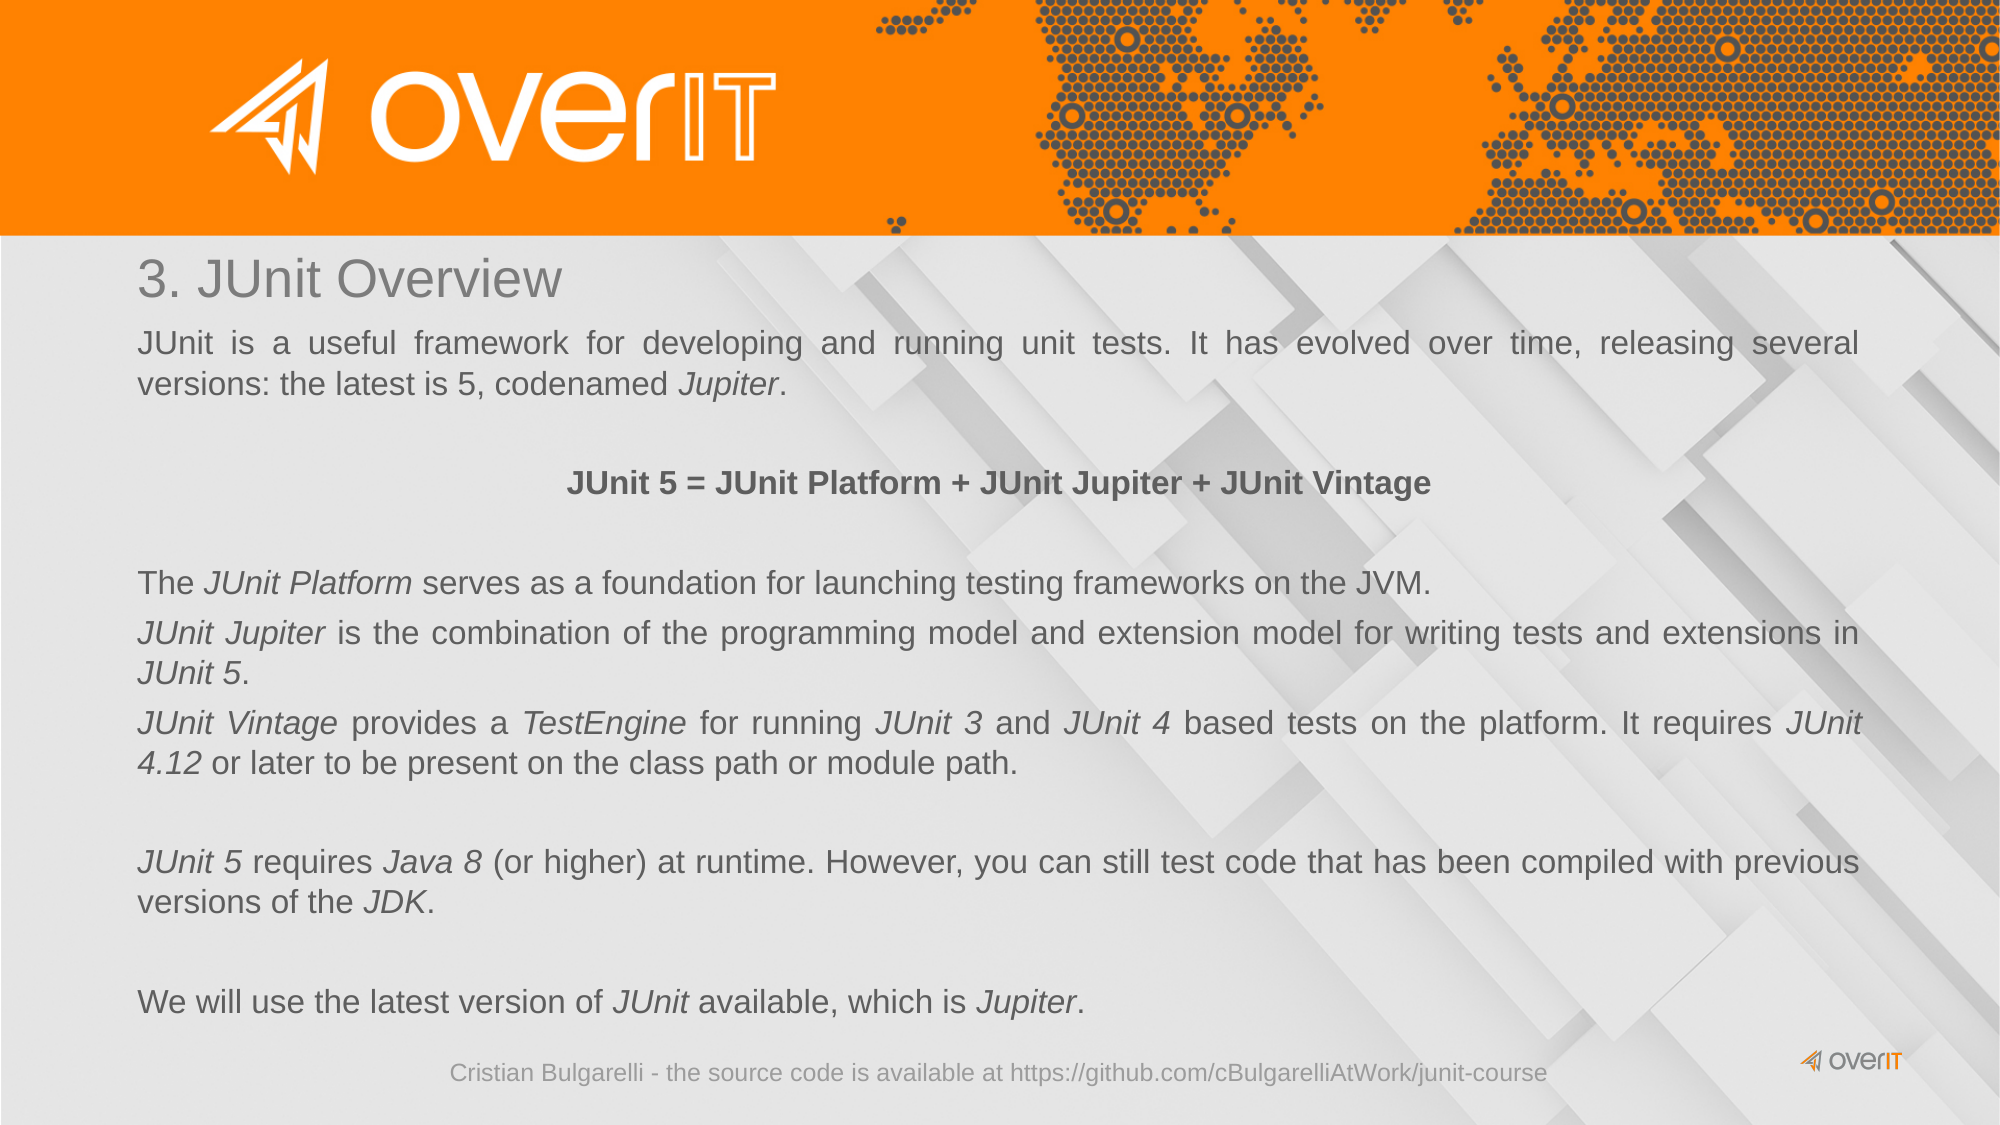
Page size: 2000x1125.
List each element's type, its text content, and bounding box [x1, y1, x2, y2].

title 3. JUnit Overview [137, 243, 1863, 309]
picture [0, 0, 2000, 1125]
list JUnit is a useful framework for developing and running unit tests. It has evolved over time, releasing several versions: the latest is 5, codenamed Jupiter. JUnit 5 = JUnit Platform + JUnit Jupiter + JUnit Vintage The JUnit Platform serves as a foundation for launching testing frameworks on the JVM. JUnit Jupiter is the combination of the programming model and extension model for writing tests and extensions in JUnit 5. JUnit Vintage provides a TestEngine for running JUnit 3 and JUnit 4 based tests on the platform. It requires JUnit 4.12 or later to be present on the class path or module path. JUnit 5 requires Java 8 (or higher) at runtime. However, you can still test code that has been compiled with previous versions of the JDK. We will use the latest version of JUnit available, which is Jupiter. [137, 321, 1863, 870]
text_box Cristian Bulgarelli - the source code is available at https://github.com/cBulgarelliAtWork/junit-course [434, 1041, 1566, 1102]
